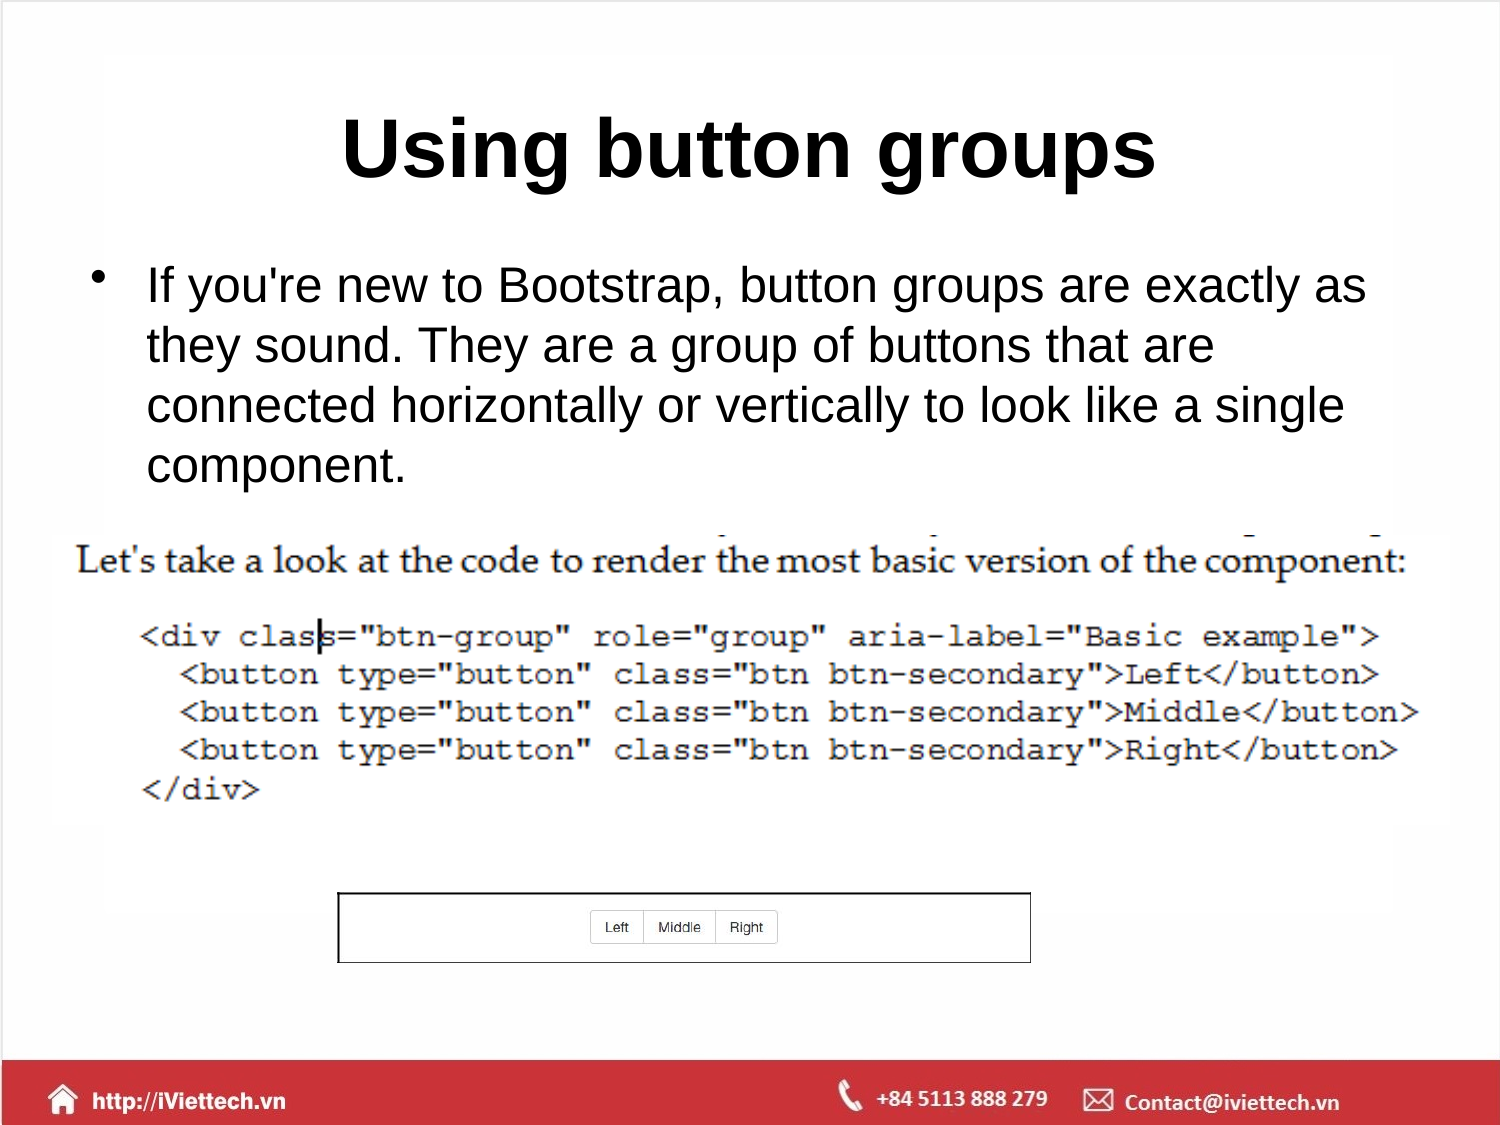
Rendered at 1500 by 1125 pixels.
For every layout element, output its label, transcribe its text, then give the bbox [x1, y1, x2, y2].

picture [0, 0, 1500, 1125]
title Using button groups [74, 49, 1426, 238]
list If you're new to Bootstrap, button groups are exactly as they sound. They are a group of buttons that are connected horizontally or vertically to look like a single component. [74, 244, 1463, 988]
